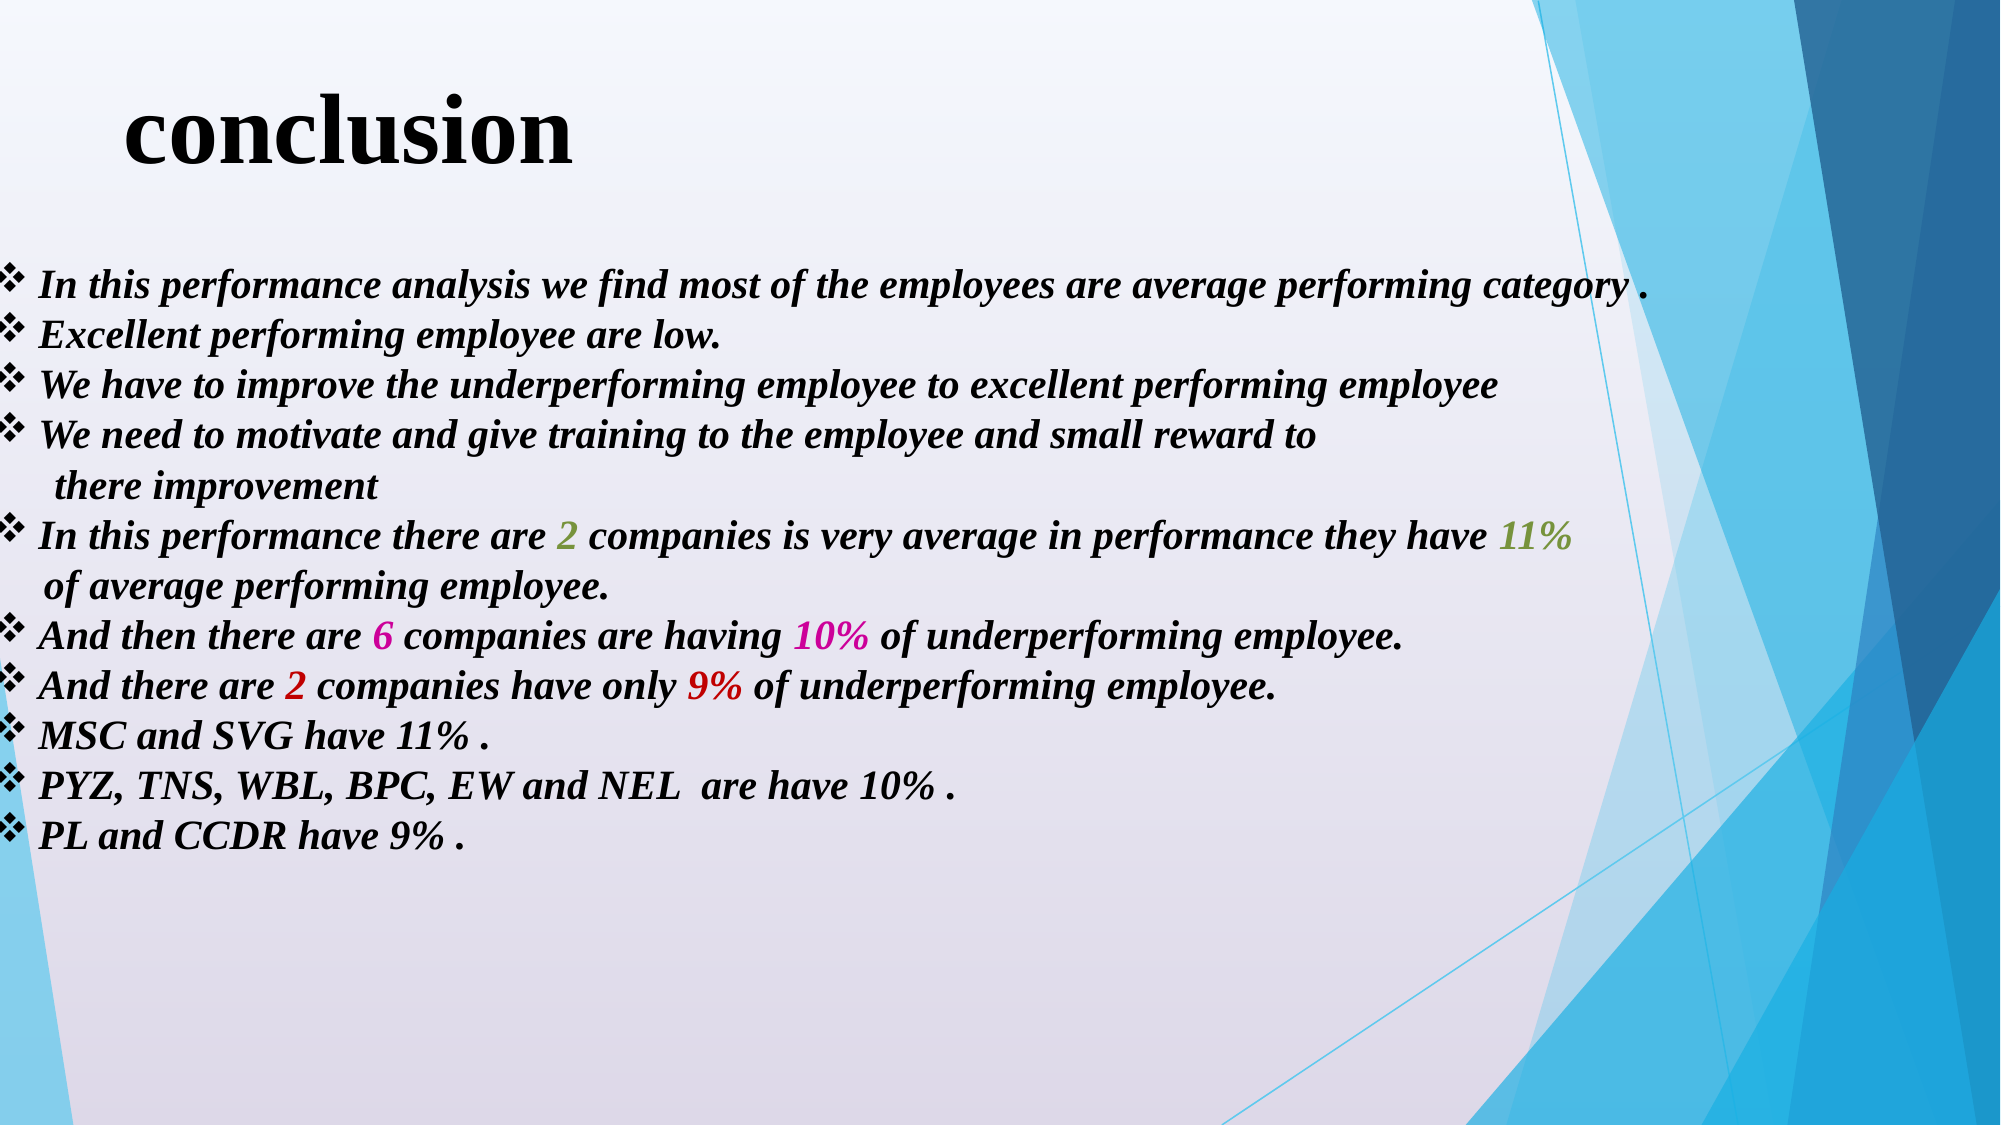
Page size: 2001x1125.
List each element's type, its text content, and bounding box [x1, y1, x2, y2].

text_box In this performance analysis we find most of the employees are average performing category . Excellent performing employee are low. We have to improve the underperforming employee to excellent performing employee We need to motivate and give training to the employee and small reward to there improvement In this performance there are 2 companies is very average in performance they have 11% of average performing employee. And then there are 6 companies are having 10% of underperforming employee. And there are 2 companies have only 9% of underperforming employee. MSC and SVG have 11% . PYZ, TNS, WBL, BPC, EW and NEL are have 10% . PL and CCDR have 9% . [0, 249, 1667, 1010]
title conclusion [123, 63, 1877, 182]
